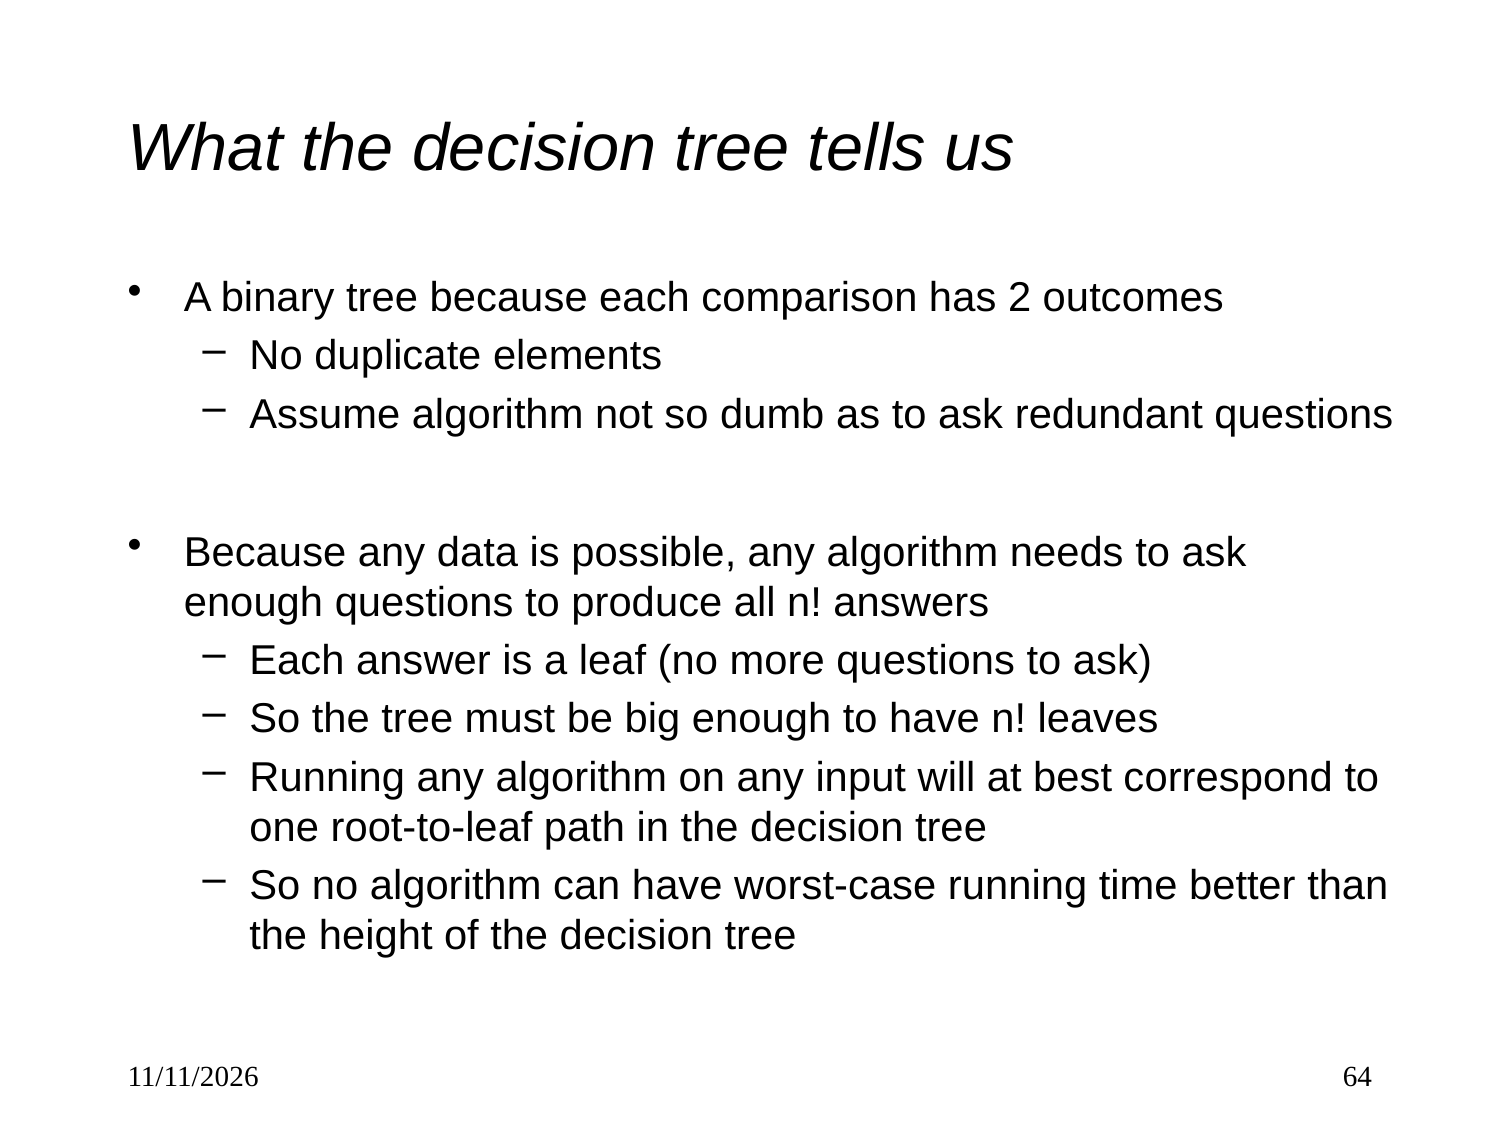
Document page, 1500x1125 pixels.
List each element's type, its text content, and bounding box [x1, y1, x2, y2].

title What the decision tree tells us [112, 49, 1388, 238]
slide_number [112, 1049, 426, 1125]
list A binary tree because each comparison has 2 outcomes No duplicate elements Assume algorithm not so dumb as to ask redundant questions Because any data is possible, any algorithm needs to ask enough questions to produce all n! answers Each answer is a leaf (no more questions to ask) So the tree must be big enough to have n! leaves Running any algorithm on any input will at best correspond to one root-to-leaf path in the decision tree So no algorithm can have worst-case running time better than the height of the decision tree [112, 262, 1413, 1001]
slide_number 64 [1074, 1049, 1388, 1125]
